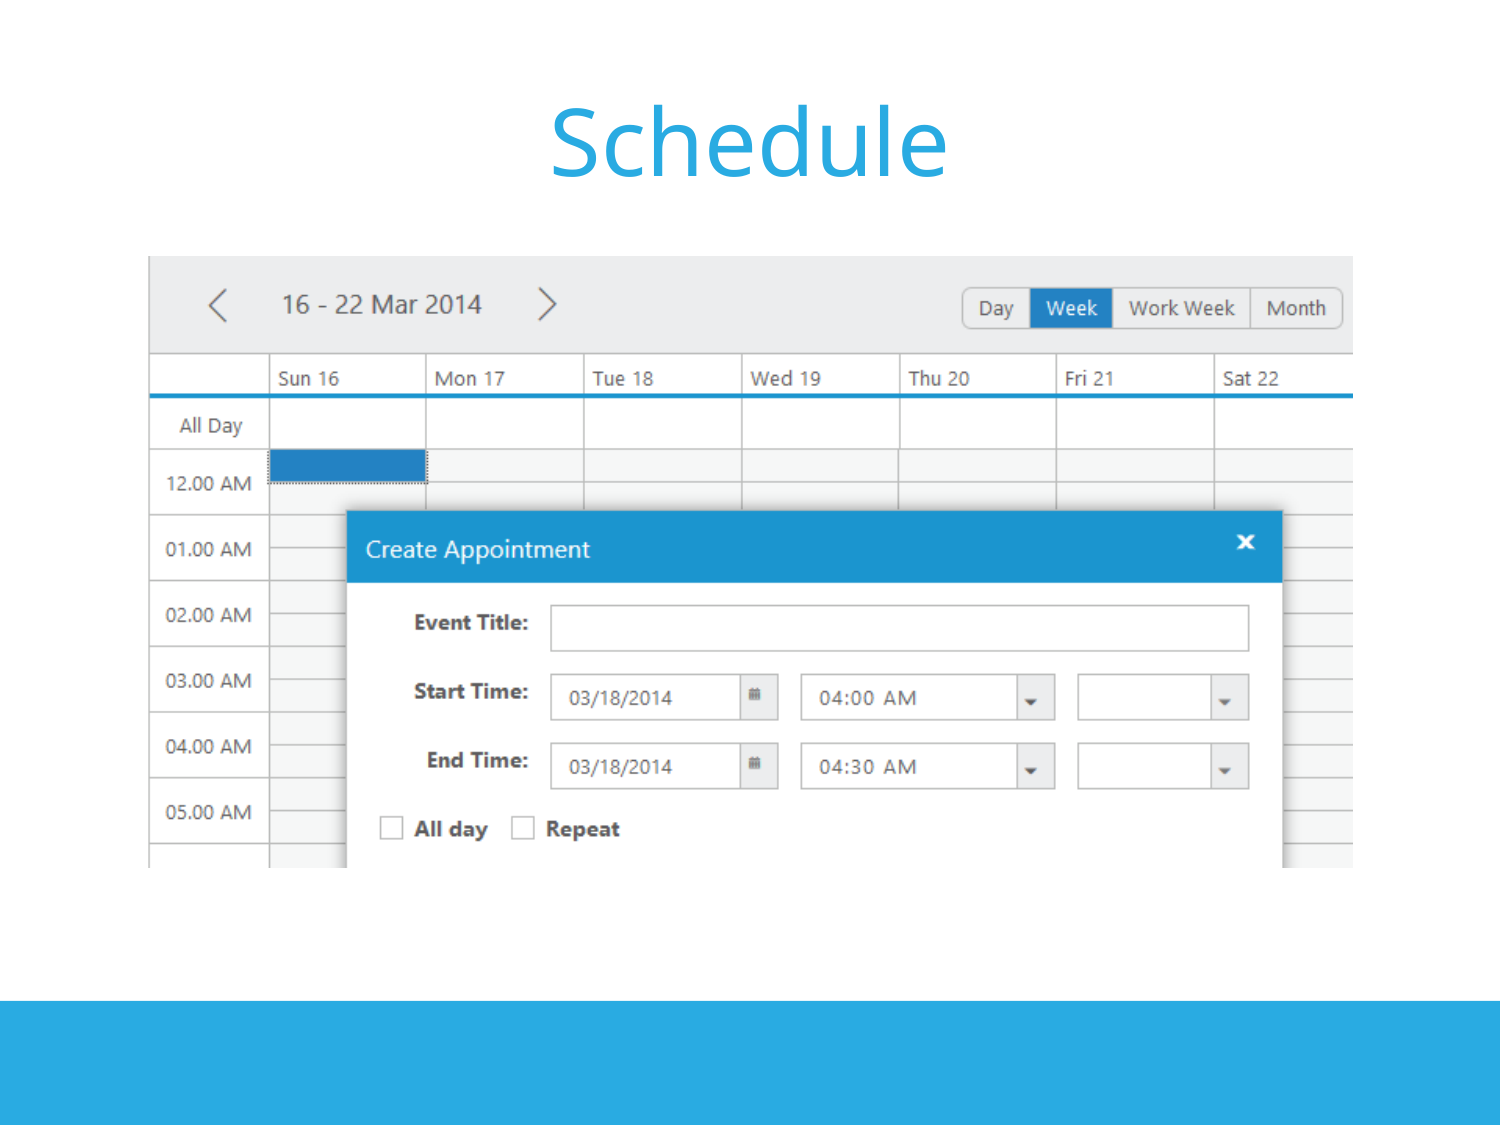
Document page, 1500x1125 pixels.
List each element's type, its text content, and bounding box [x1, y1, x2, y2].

text_box [0, 999, 1500, 1125]
picture [147, 256, 1353, 869]
title Schedule [75, 45, 1425, 233]
